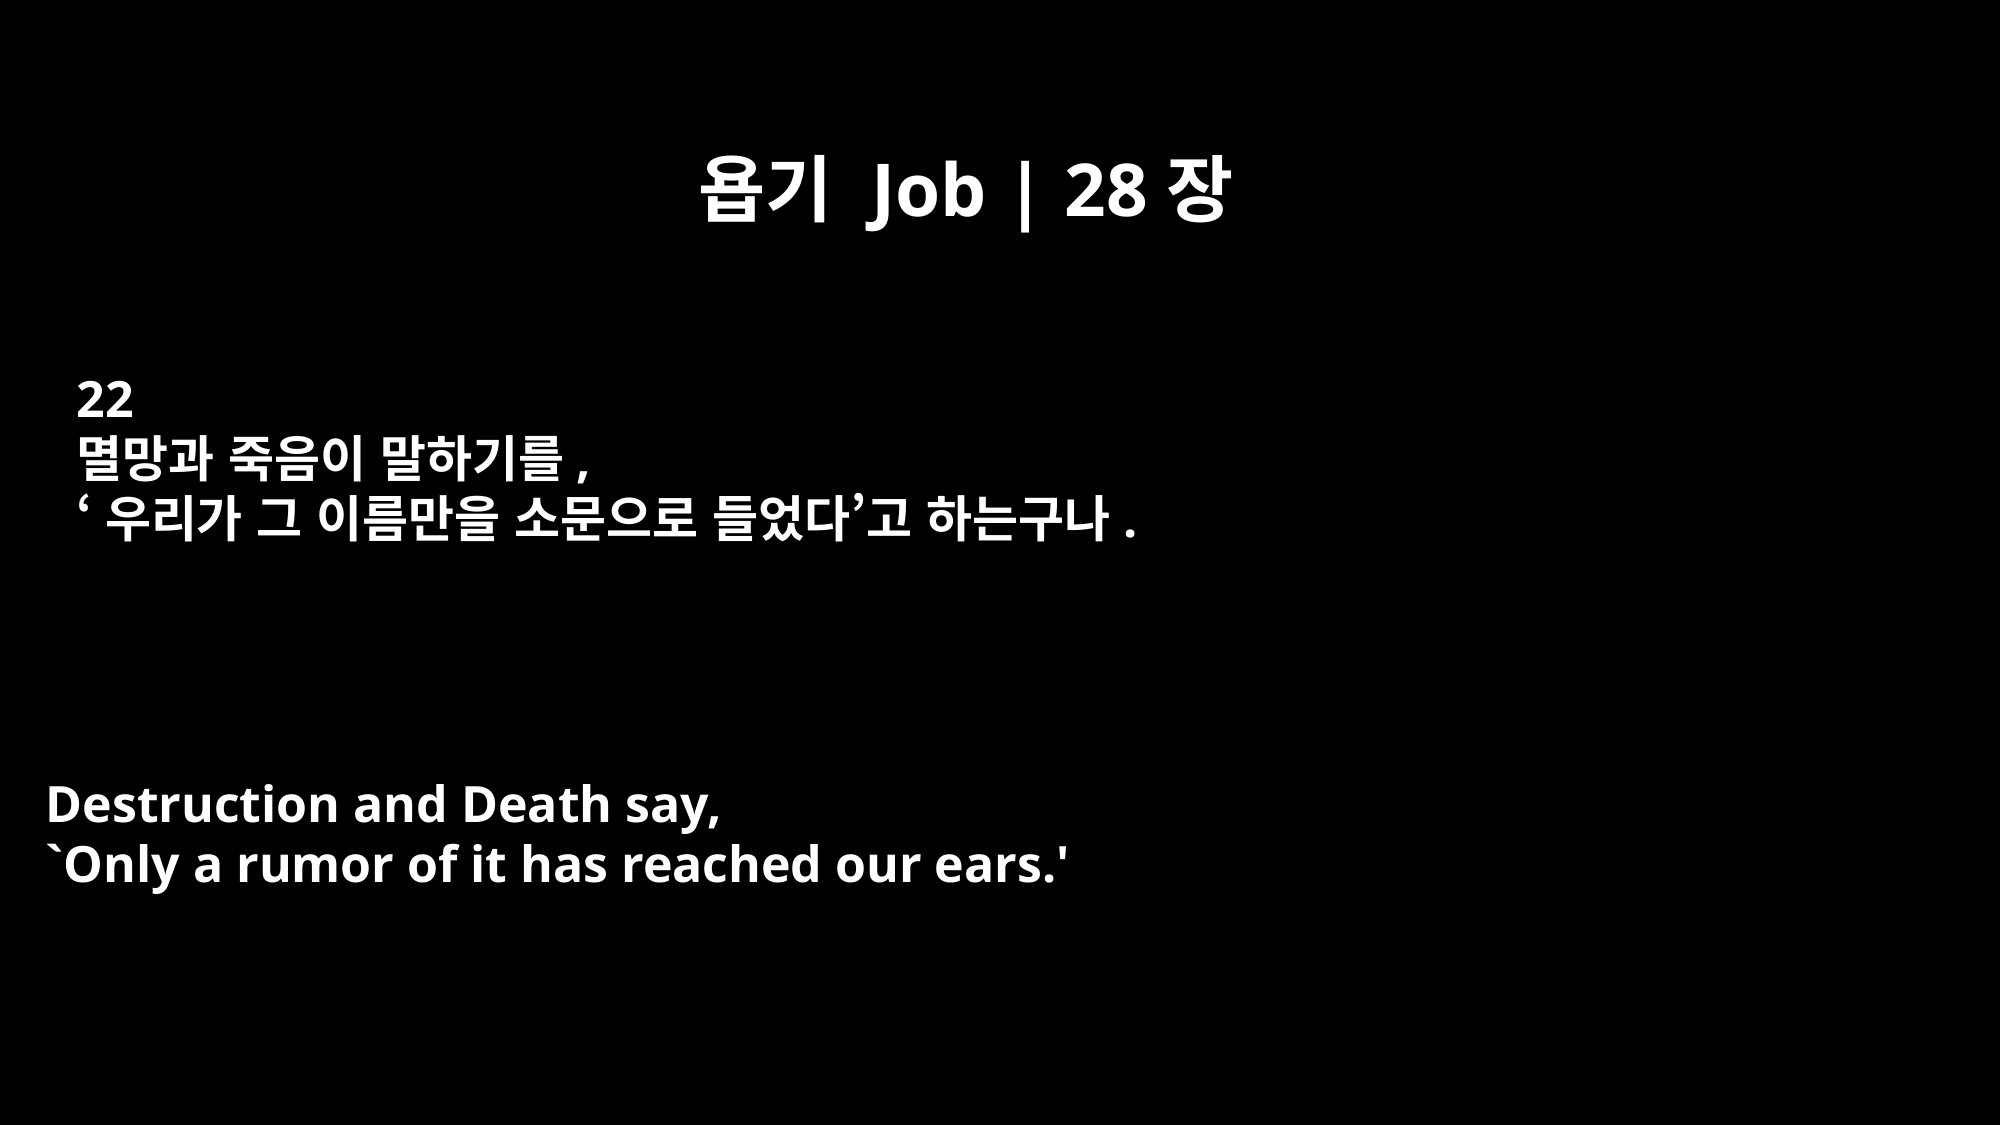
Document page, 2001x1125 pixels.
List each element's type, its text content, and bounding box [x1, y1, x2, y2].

text_box 욥기 Job | 28장 [683, 136, 1249, 239]
text_box 22 멸망과 죽음이 말하기를, ‘우리가 그 이름만을 소문으로 들었다’고 하는구나. [62, 359, 1153, 555]
text_box Destruction and Death say, `Only a rumor of it has reached our ears.' [31, 764, 1085, 900]
